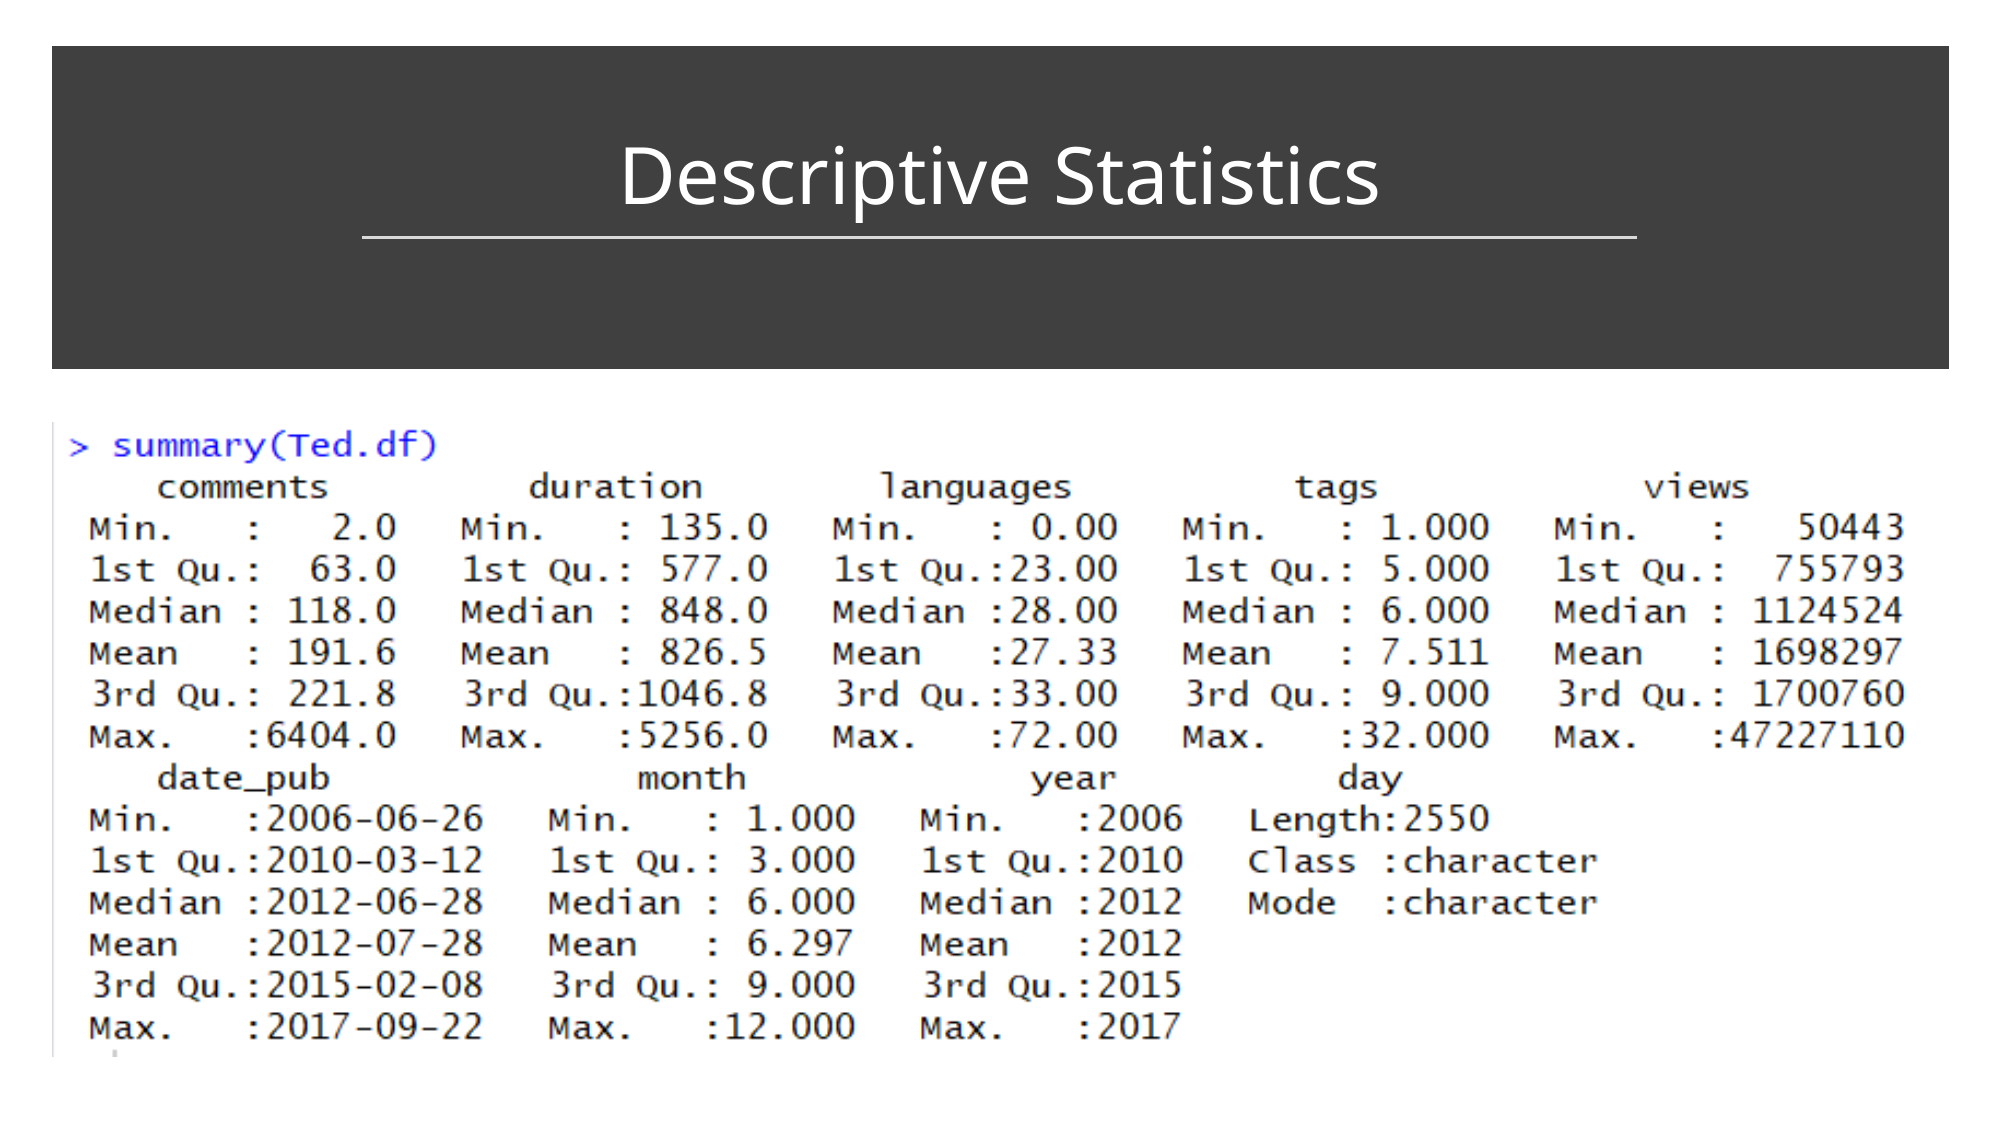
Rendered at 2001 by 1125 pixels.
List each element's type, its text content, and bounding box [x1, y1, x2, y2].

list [52, 422, 1939, 1057]
text_box [61, 55, 1939, 360]
title Descriptive Statistics [86, 76, 1914, 230]
